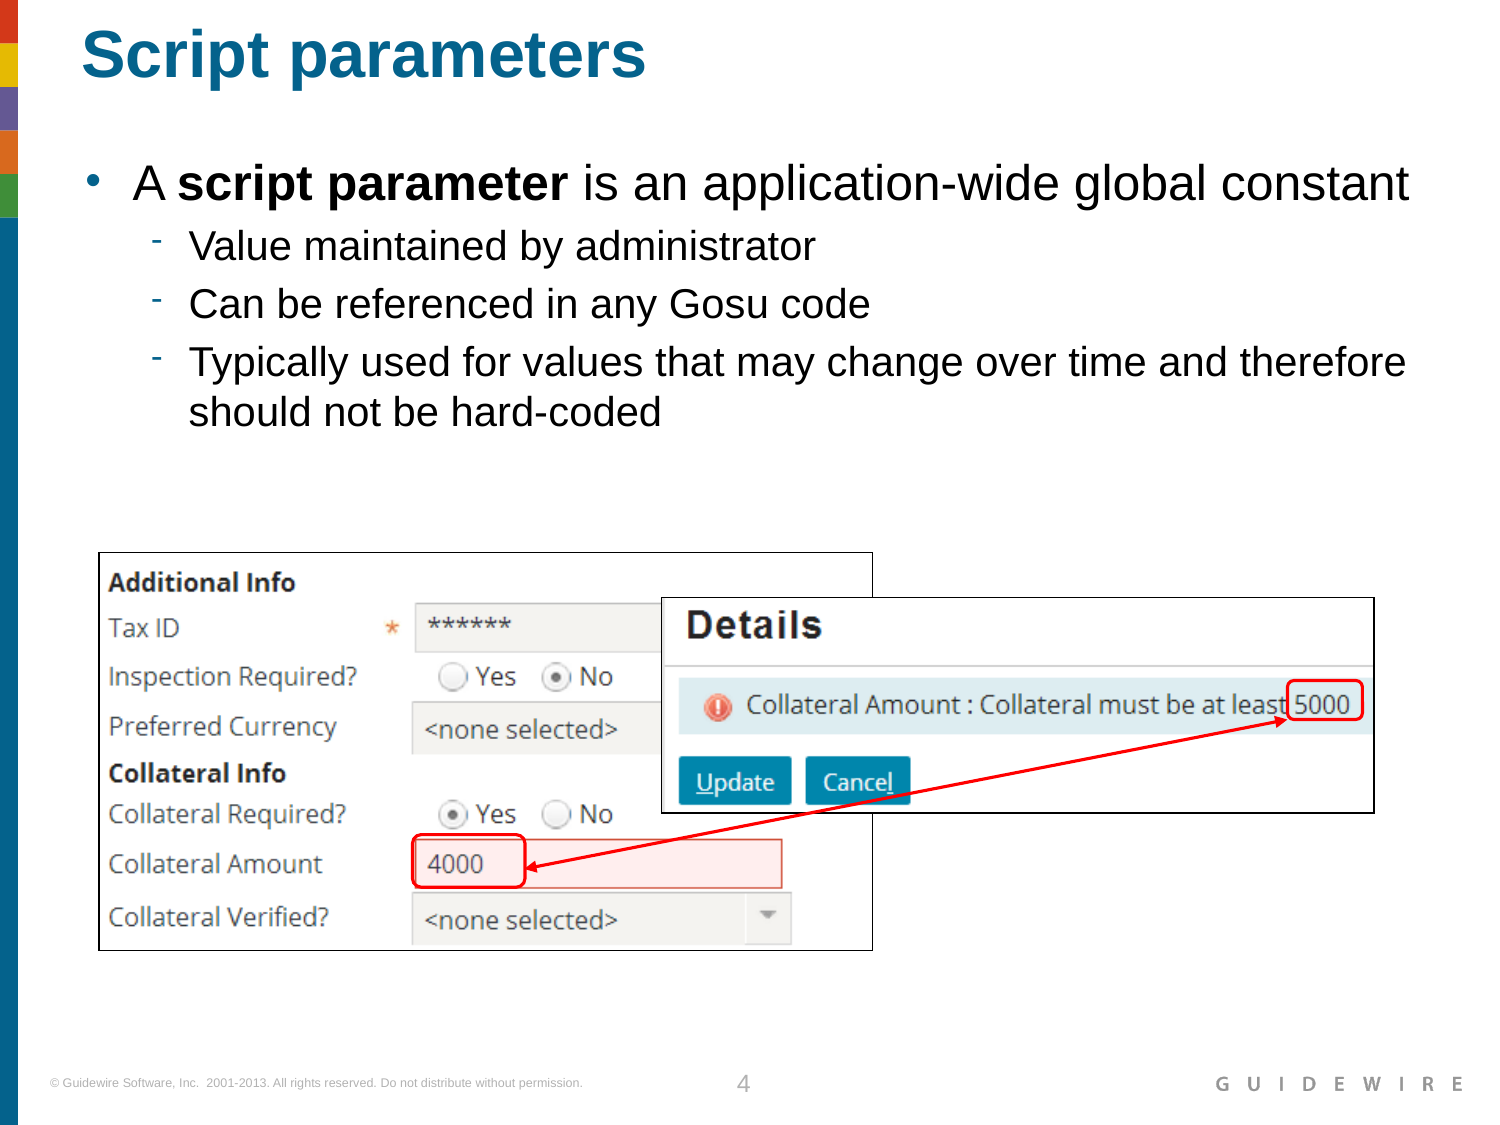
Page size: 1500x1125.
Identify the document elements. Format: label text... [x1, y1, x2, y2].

list A script parameter is an application-wide global constant Value maintained by administrator Can be referenced in any Gosu code Typically used for values that may change over time and therefore should not be hard-coded [85, 149, 1451, 1050]
picture [99, 552, 873, 951]
title Script parameters [81, 19, 1446, 142]
picture [662, 597, 1374, 813]
picture [1215, 1073, 1480, 1096]
